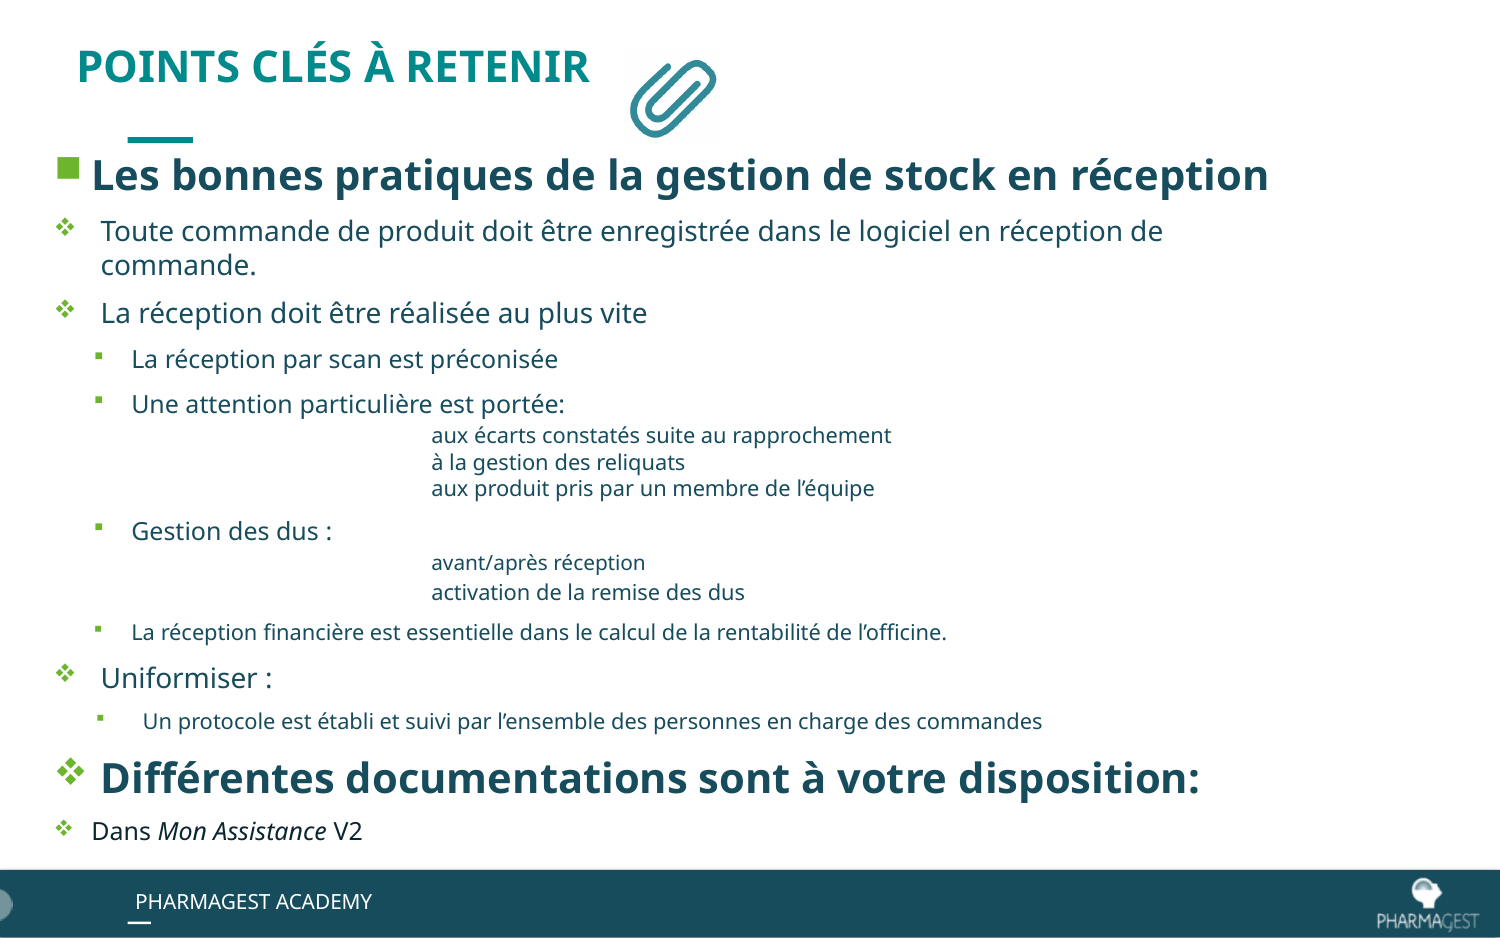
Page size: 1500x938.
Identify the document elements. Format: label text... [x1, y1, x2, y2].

title Points clés à retenir [61, 31, 889, 141]
list Les bonnes pratiques de la gestion de stock en réception Toute commande de produit doit être enregistrée dans le logiciel en réception de commande. La réception doit être réalisée au plus vite La réception par scan est préconisée Une attention particulière est portée: aux écarts constatés suite au rapprochement à la gestion des reliquats aux produit pris par un membre de l’équipe Gestion des dus : avant/après réception activation de la remise des dus La réception financière est essentielle dans le calcul de la rentabilité de l’officine. Uniformiser : Un protocole est établi et suivi par l’ensemble des personnes en charge des commandes Différentes documentations sont à votre disposition: Dans Mon Assistance V2 [38, 141, 1308, 880]
picture [0, 889, 13, 921]
picture [1375, 876, 1483, 936]
